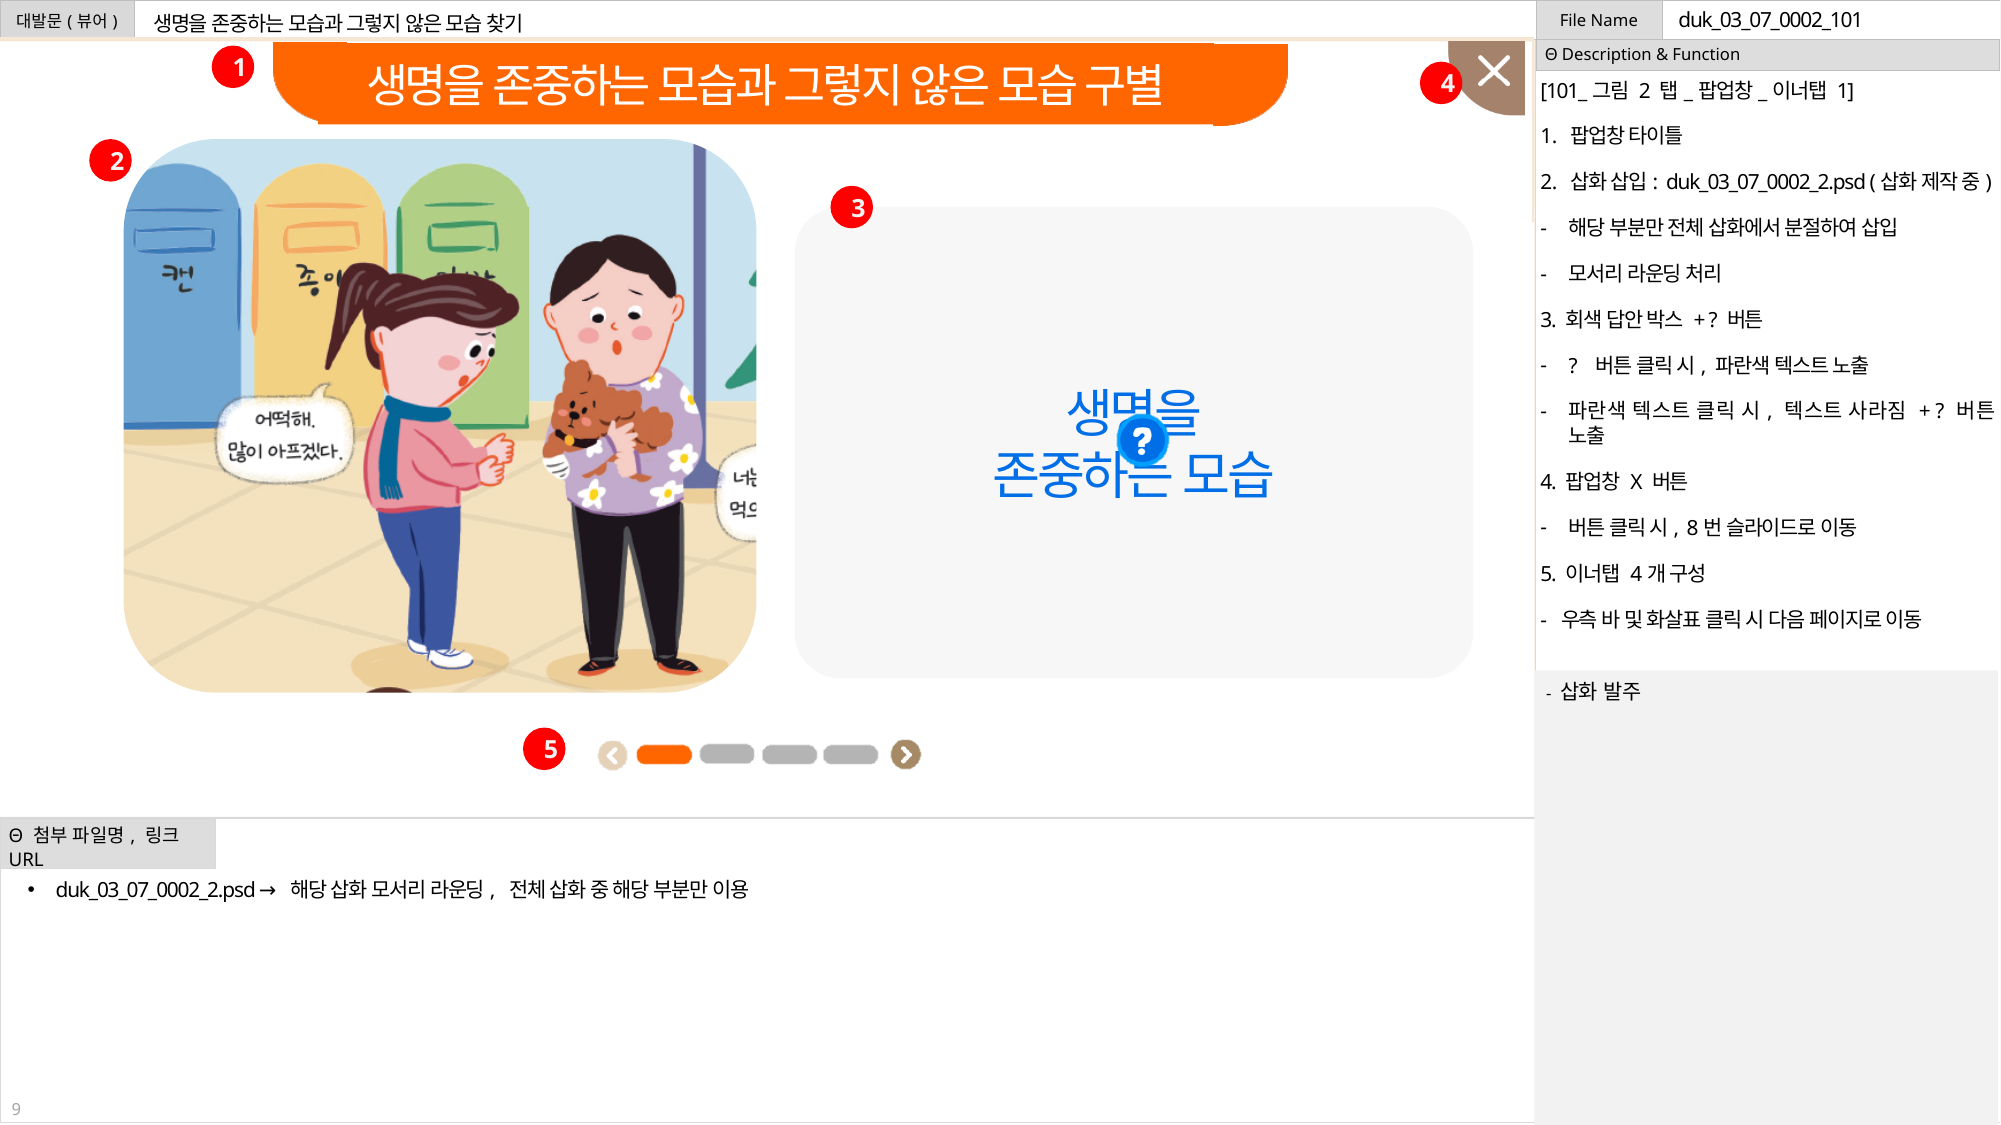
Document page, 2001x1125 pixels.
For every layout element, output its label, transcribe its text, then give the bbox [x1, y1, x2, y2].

list - 삽화 발주 [1534, 670, 1998, 1125]
list duk_03_07_0002_101 [1660, 0, 2000, 39]
picture [273, 42, 347, 124]
picture [1110, 412, 1175, 468]
list duk_03_07_0002_2.psd → 해당 삽화 모서리 라운딩, 전체 삽화 중 해당 부분만 이용 [21, 866, 1518, 905]
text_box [0, 41, 1532, 792]
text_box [581, 727, 938, 781]
picture [123, 139, 757, 693]
list 생명을 존중하는 모습과 그렇지 않은 모습 찾기 [135, 0, 1535, 38]
picture [1213, 44, 1288, 126]
list [101_그림 2 탭_팝업창_이너탭 1] 팝업창 타이틀 삽화 삽입: duk_03_07_0002_2.psd (삽화 제작 중) 해당 부분만 전체 삽화에서 분절하여 삽입 모서리 라운딩 처리 3. 회색 답안 박스 + ? 버튼 ? 버튼 클릭 시, 파란색 텍스트 노출 파란색 텍스트 클릭 시, 텍스트 사라짐 + ? 버튼 노출 4. 팝업창 X 버튼 버튼 클릭 시, 8번 슬라이드로 이동 5. 이너탭 4개 구성 - 우측 바 및 화살표 클릭 시 다음 페이지로 이동 [1534, 71, 2000, 669]
